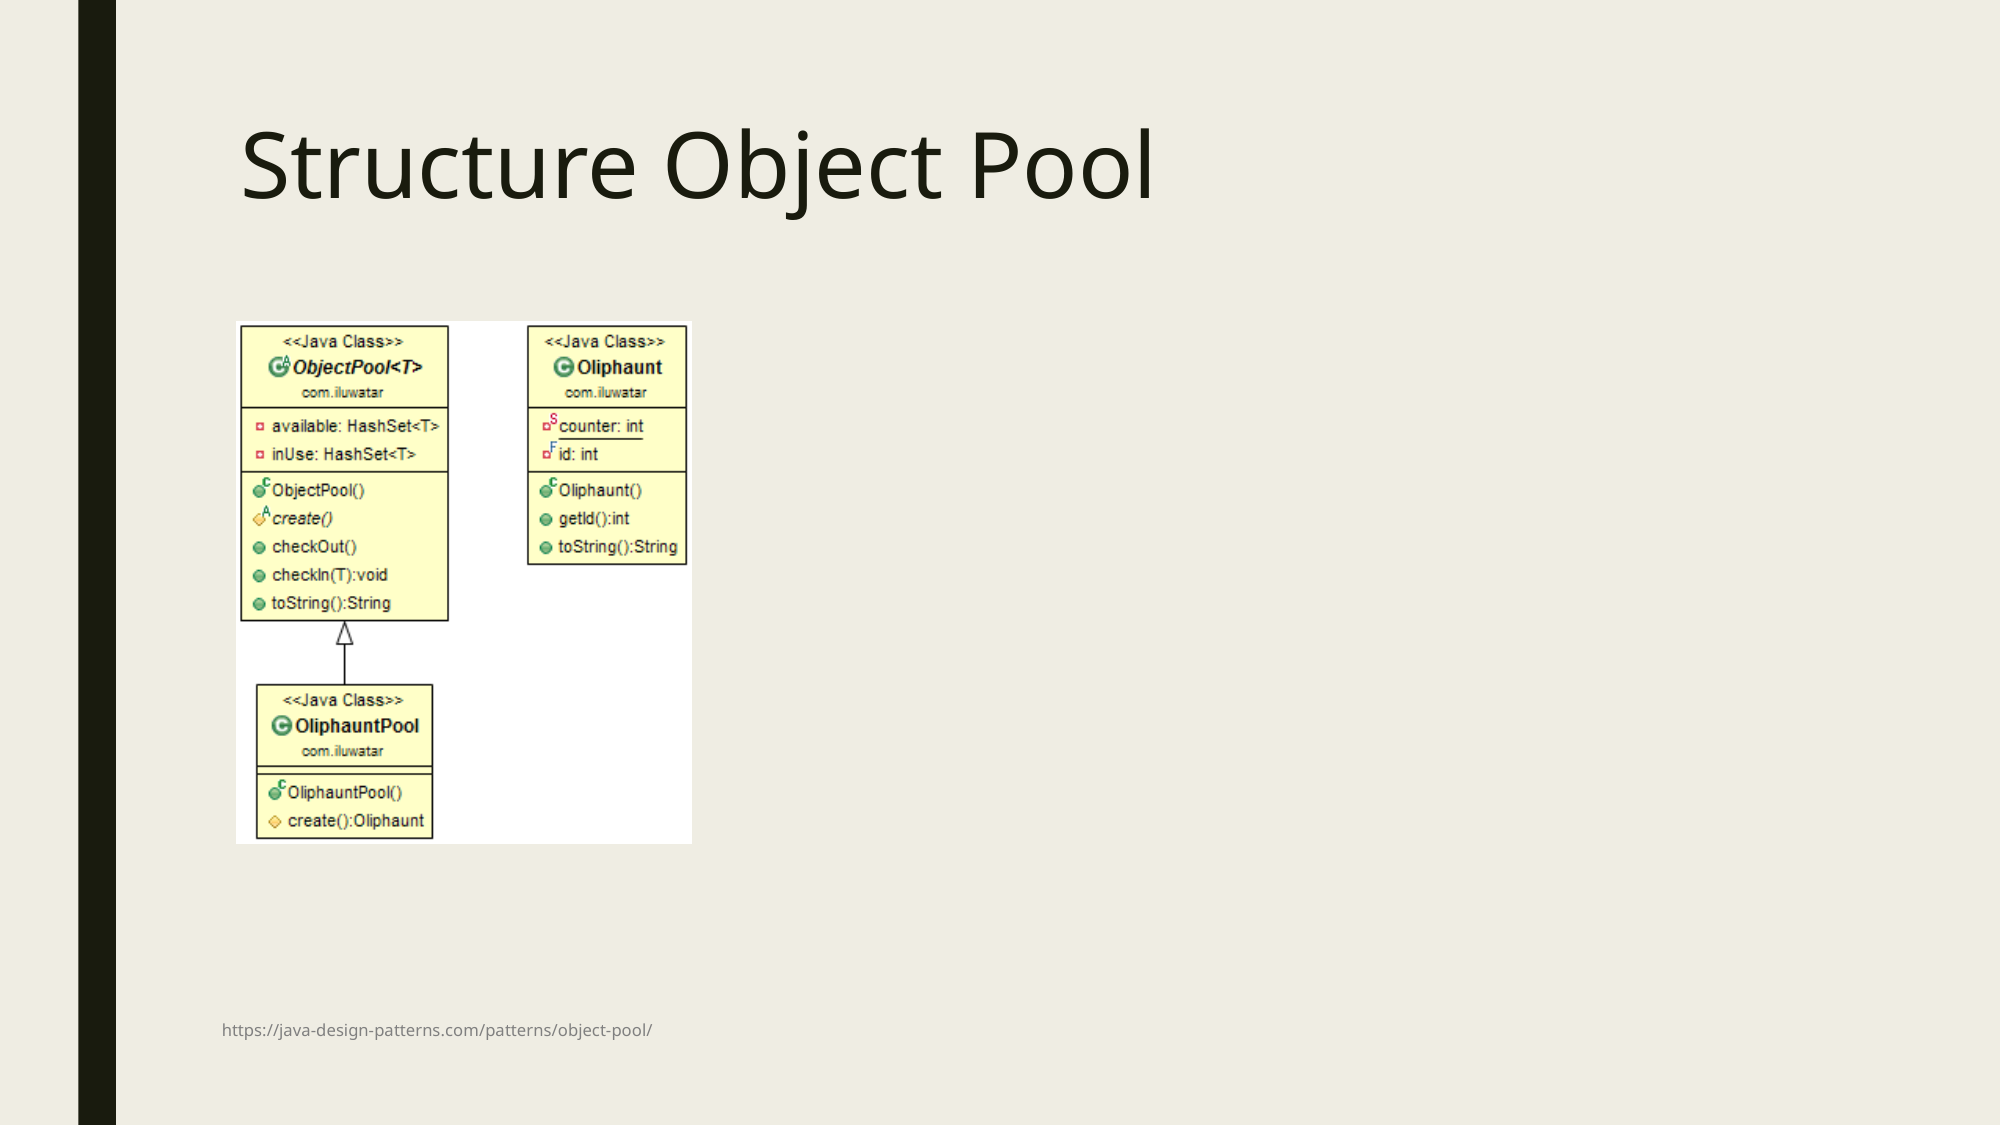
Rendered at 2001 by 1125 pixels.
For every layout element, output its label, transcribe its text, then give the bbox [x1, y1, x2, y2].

title Structure Object Pool [225, 112, 1800, 357]
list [236, 321, 692, 844]
text_box https://java-design-patterns.com/patterns/object-pool/ [207, 1012, 669, 1048]
